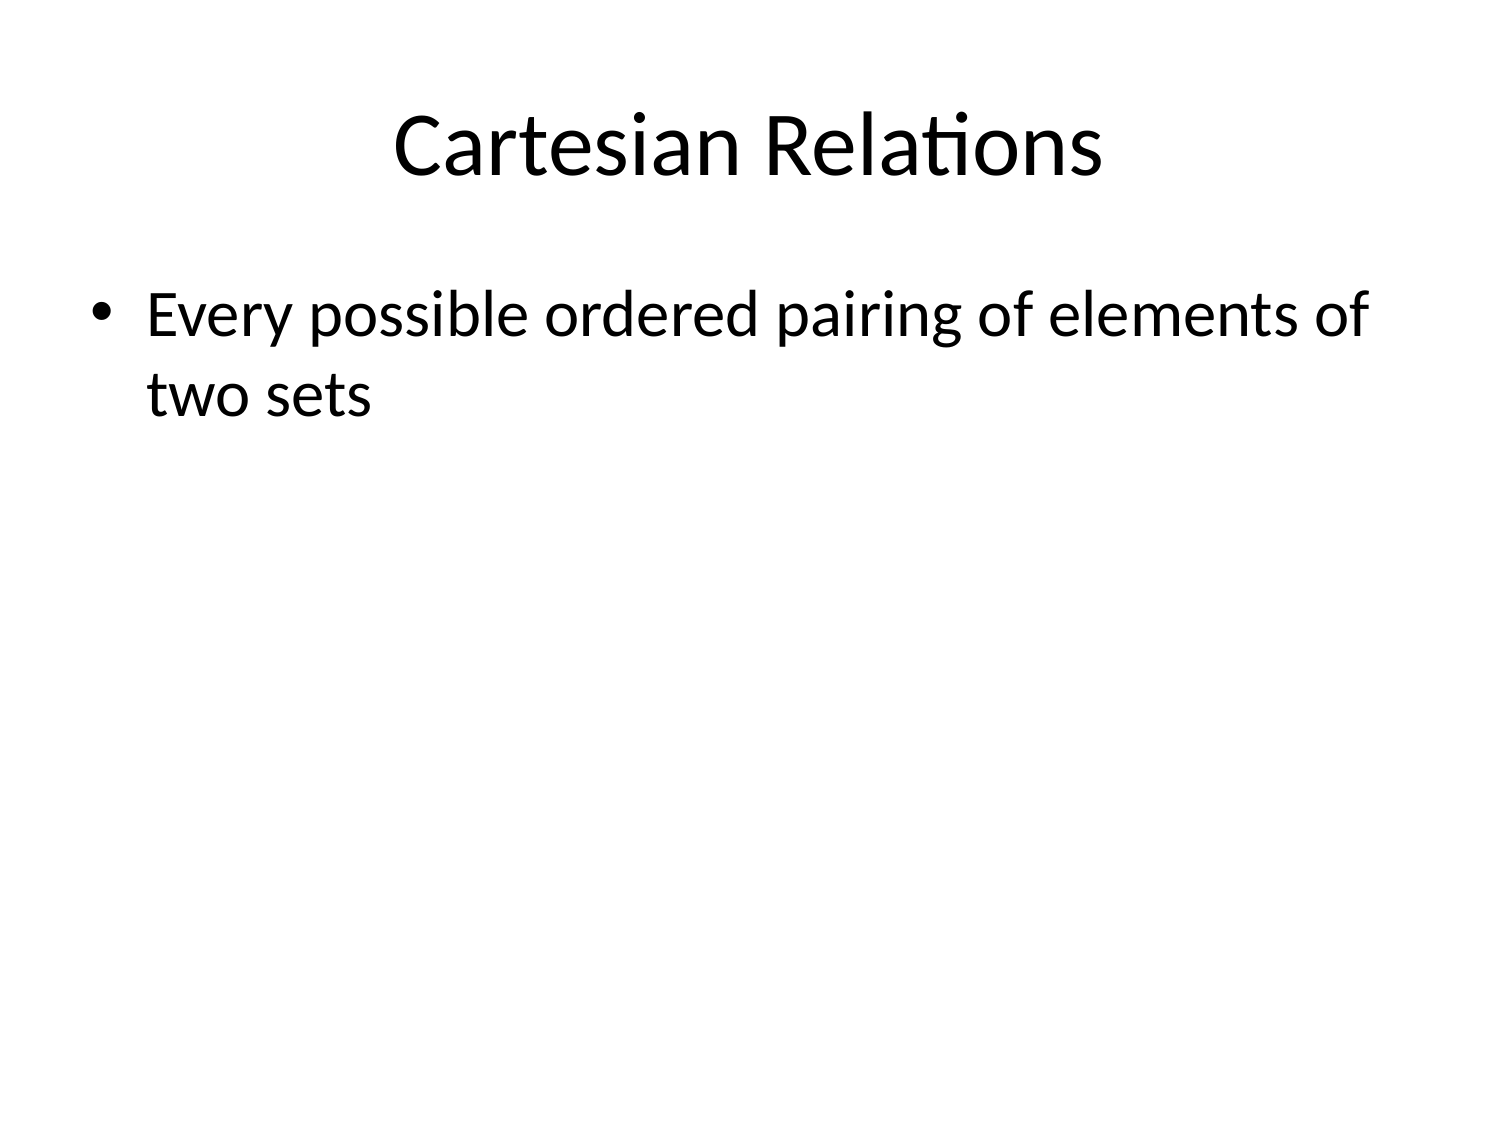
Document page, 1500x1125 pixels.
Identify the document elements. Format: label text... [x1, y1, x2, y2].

title Cartesian Relations [75, 45, 1425, 233]
list Every possible ordered pairing of elements of two sets [75, 262, 1425, 1005]
